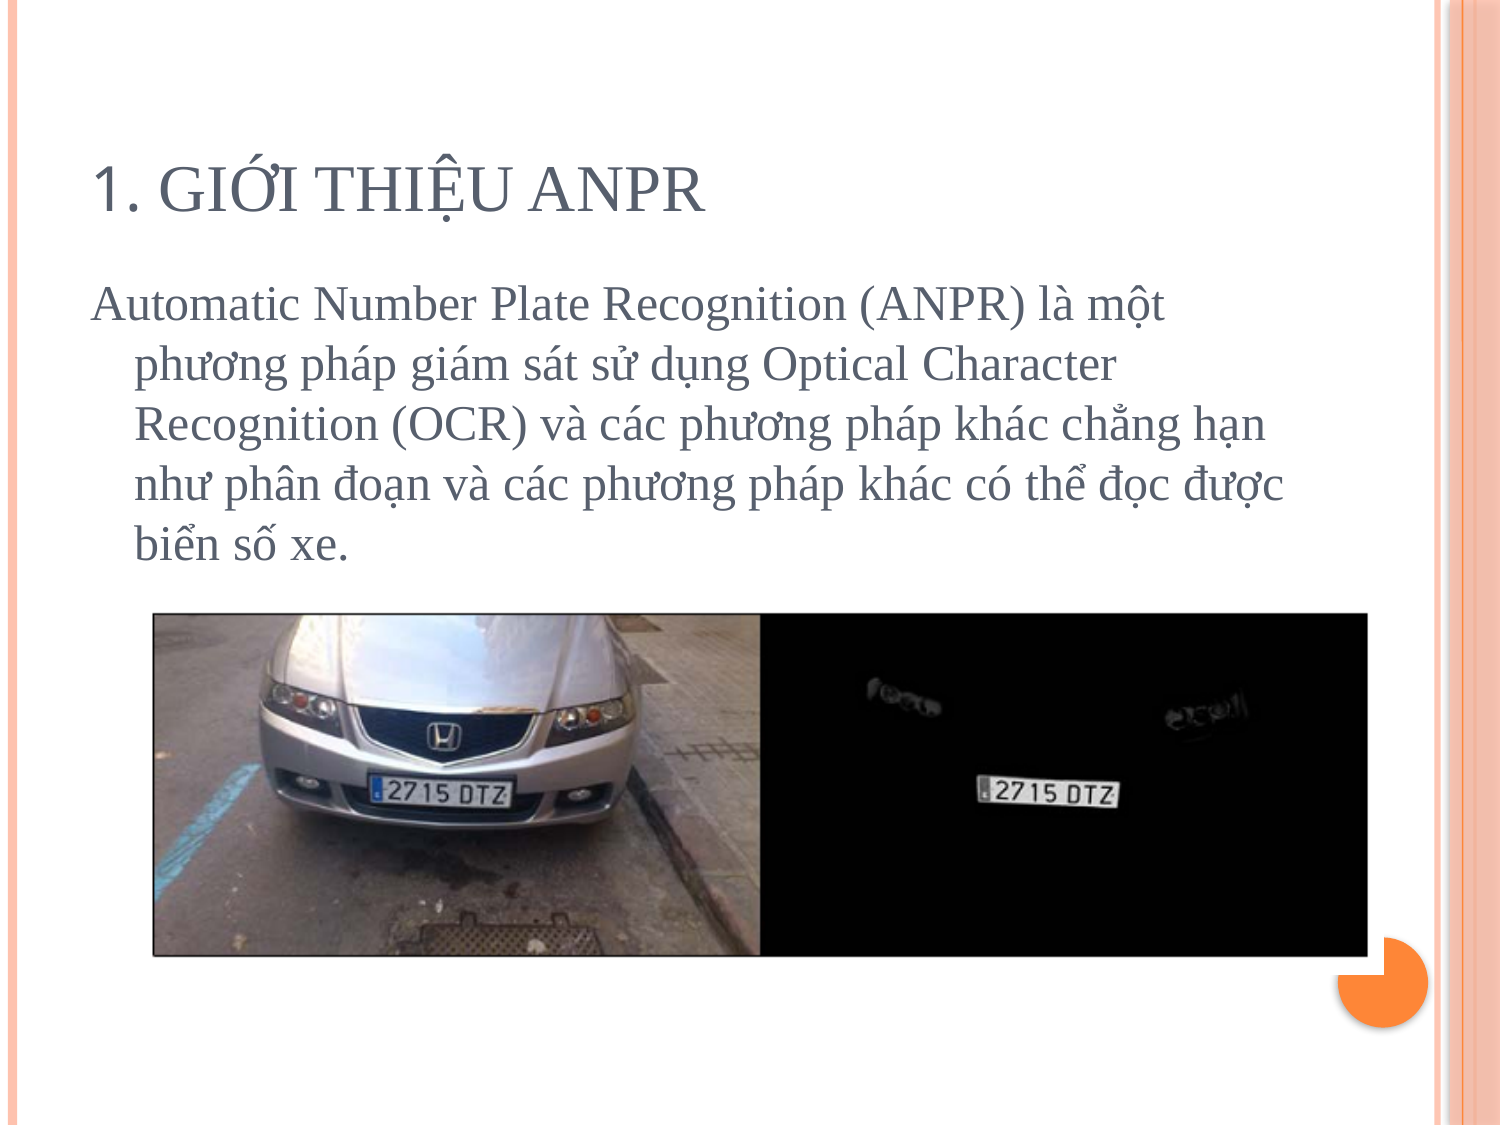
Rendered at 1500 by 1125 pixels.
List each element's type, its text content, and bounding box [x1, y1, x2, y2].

title 1. Giới thiệu ANPR [75, 45, 1300, 233]
picture [136, 586, 1384, 976]
list Automatic Number Plate Recognition (ANPR) là một phương pháp giám sát sử dụng Optical Character Recognition (OCR) và các phương pháp khác chẳng hạn như phân đoạn và các phương pháp khác có thể đọc được biển số xe. [75, 262, 1300, 1062]
